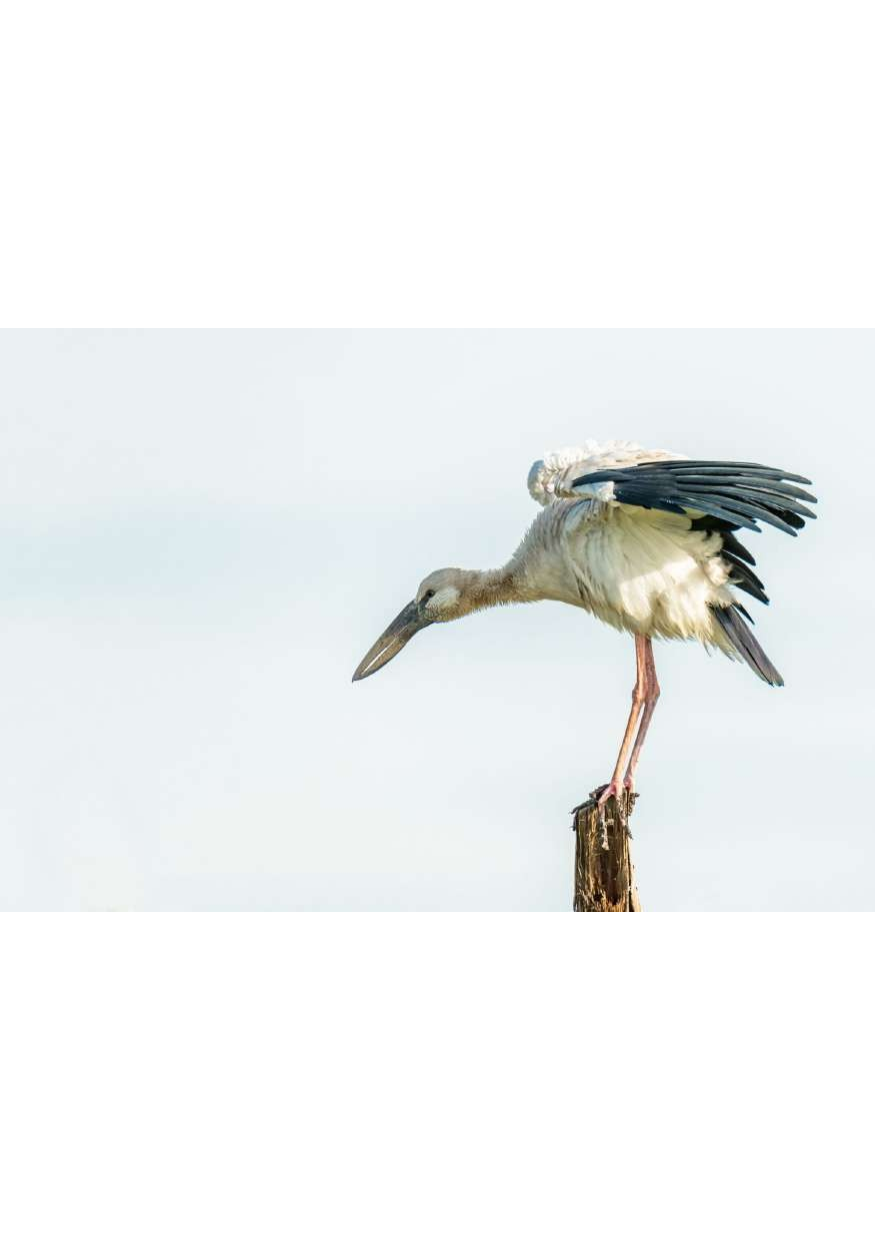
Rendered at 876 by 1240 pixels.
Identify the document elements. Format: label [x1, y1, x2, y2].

picture [0, 327, 875, 912]
